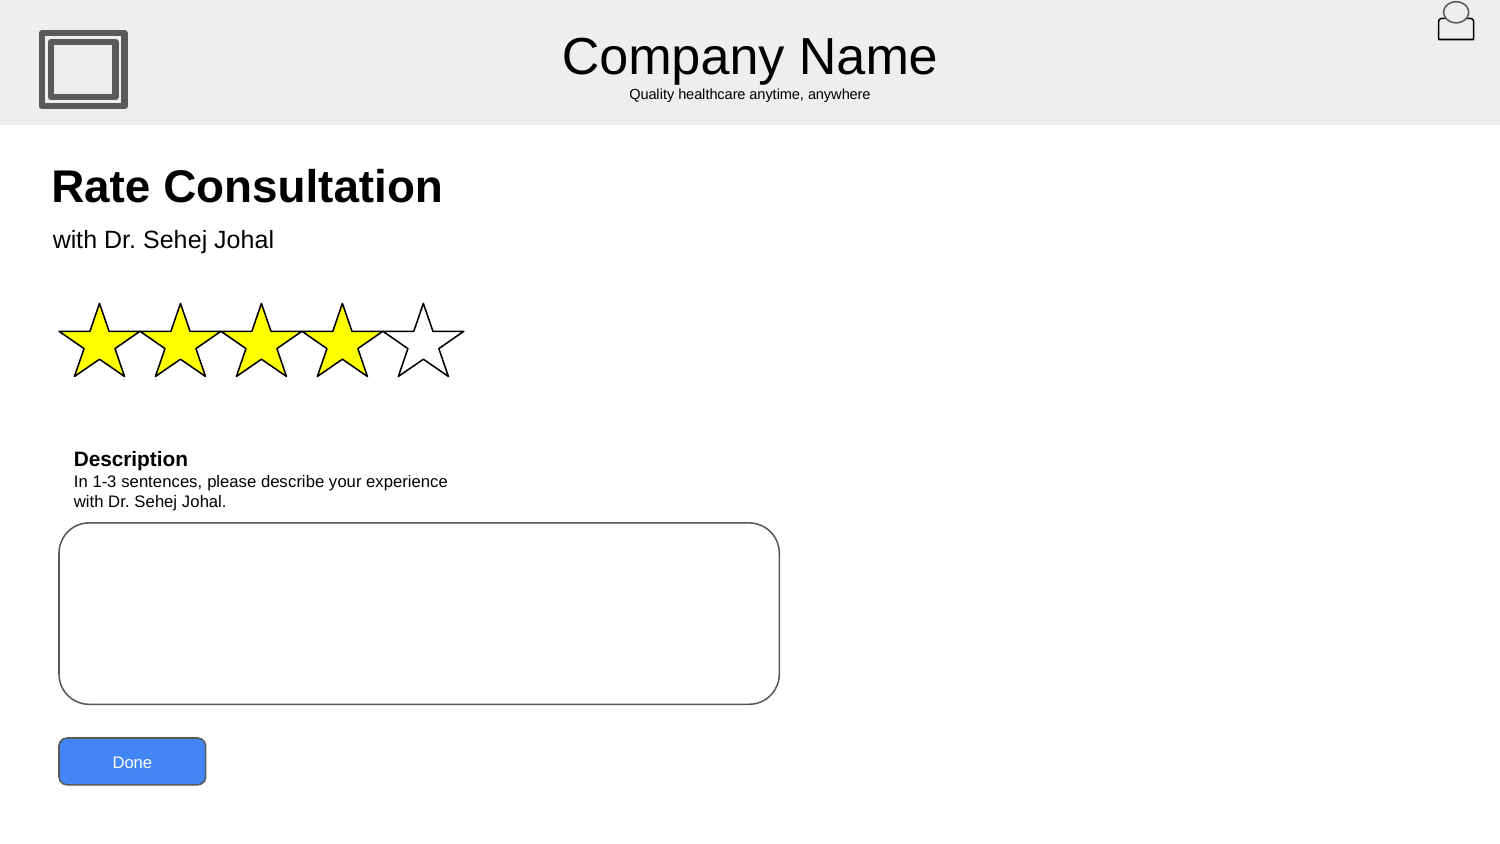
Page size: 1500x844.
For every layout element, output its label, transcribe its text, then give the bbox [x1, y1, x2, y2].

text_box Done [58, 738, 206, 785]
text_box [59, 303, 140, 377]
text_box with Dr. Sehej Johal [37, 208, 512, 269]
text_box [382, 303, 464, 377]
text_box [301, 303, 382, 377]
text_box [0, 0, 1500, 126]
text_box [220, 303, 301, 377]
text_box Rate Consultation [36, 141, 598, 227]
text_box Description In 1-3 sentences, please describe your experience with Dr. Sehej Johal. [59, 430, 489, 526]
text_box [1438, 1, 1474, 40]
text_box [41, 33, 125, 107]
text_box [140, 303, 220, 377]
text_box Company Name Quality healthcare anytime, anywhere [488, 7, 1011, 118]
text_box [58, 522, 780, 705]
